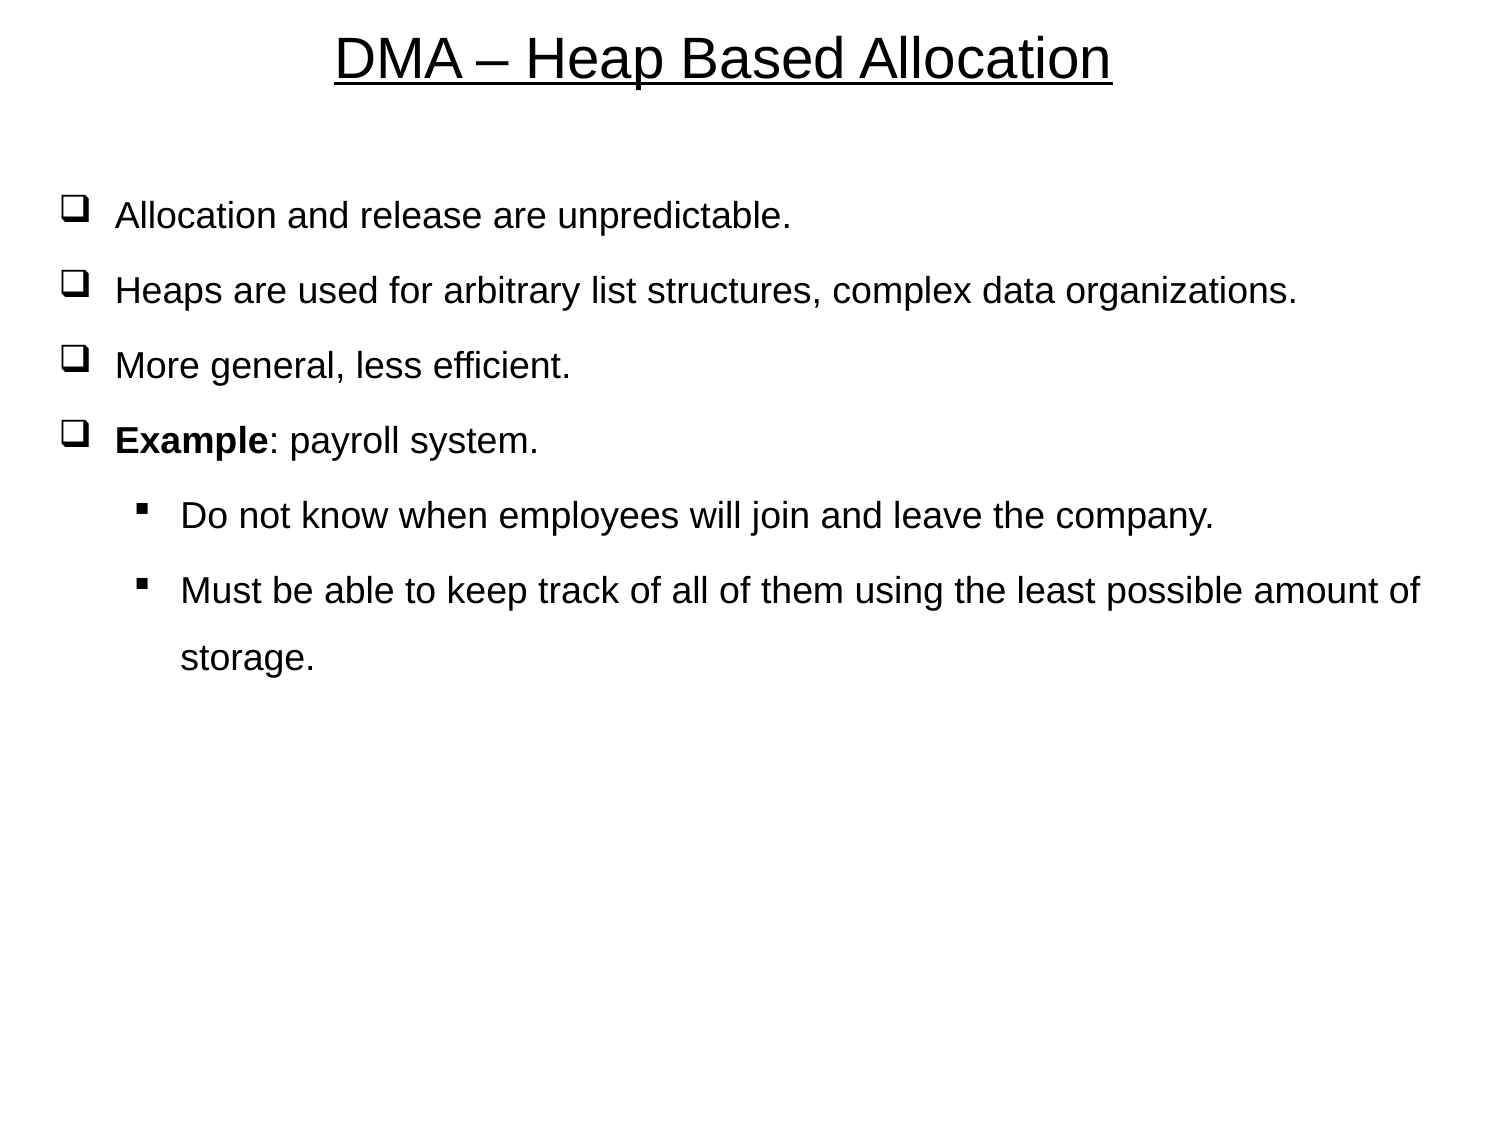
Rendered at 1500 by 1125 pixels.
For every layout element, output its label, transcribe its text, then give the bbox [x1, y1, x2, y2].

title DMA – Heap Based Allocation [43, 8, 1404, 103]
list Allocation and release are unpredictable. Heaps are used for arbitrary list structures, complex data organizations. More general, less efficient. Example: payroll system. Do not know when employees will join and leave the company. Must be able to keep track of all of them using the least possible amount of storage. [43, 160, 1461, 1094]
